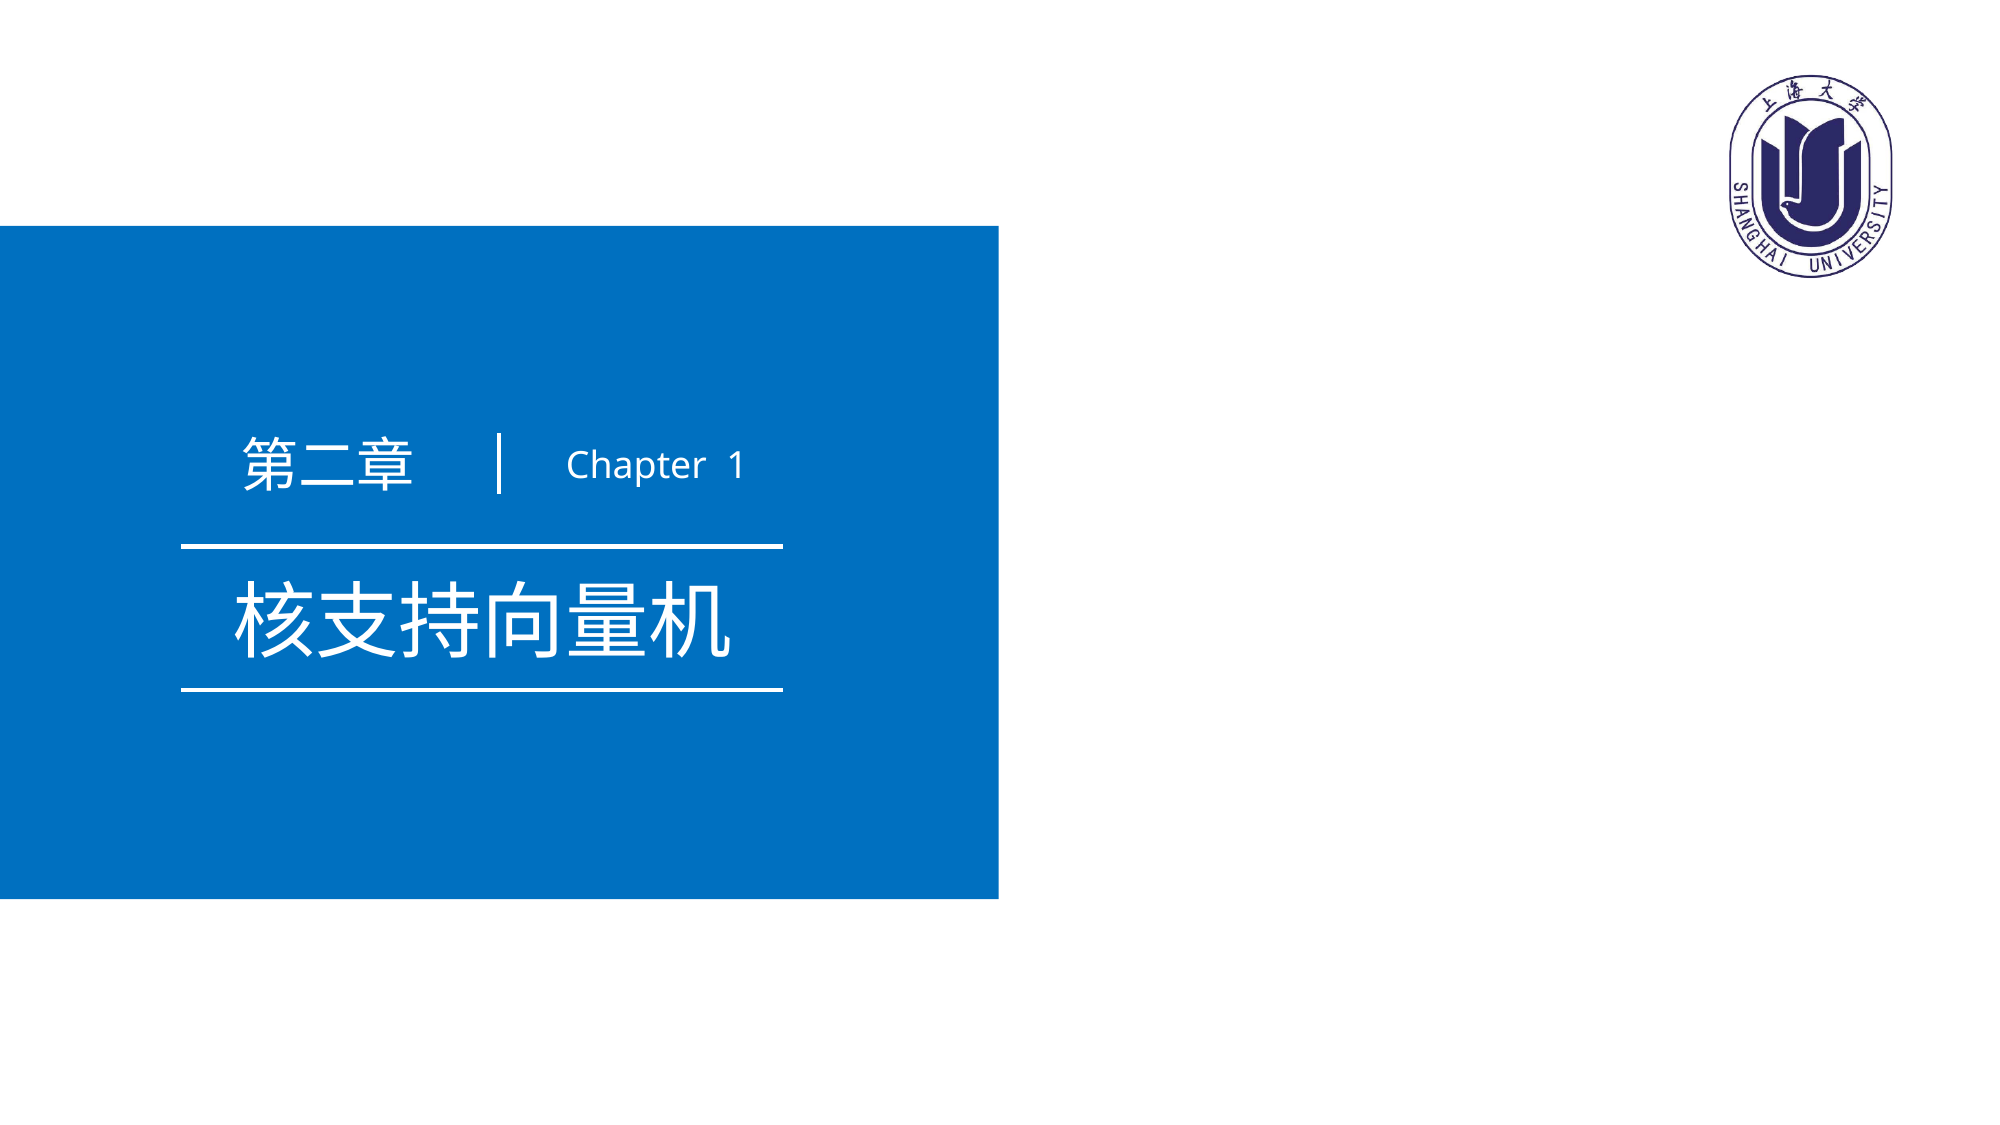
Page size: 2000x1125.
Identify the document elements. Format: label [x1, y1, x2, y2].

text_box [0, 225, 999, 900]
picture [1699, 54, 1944, 299]
